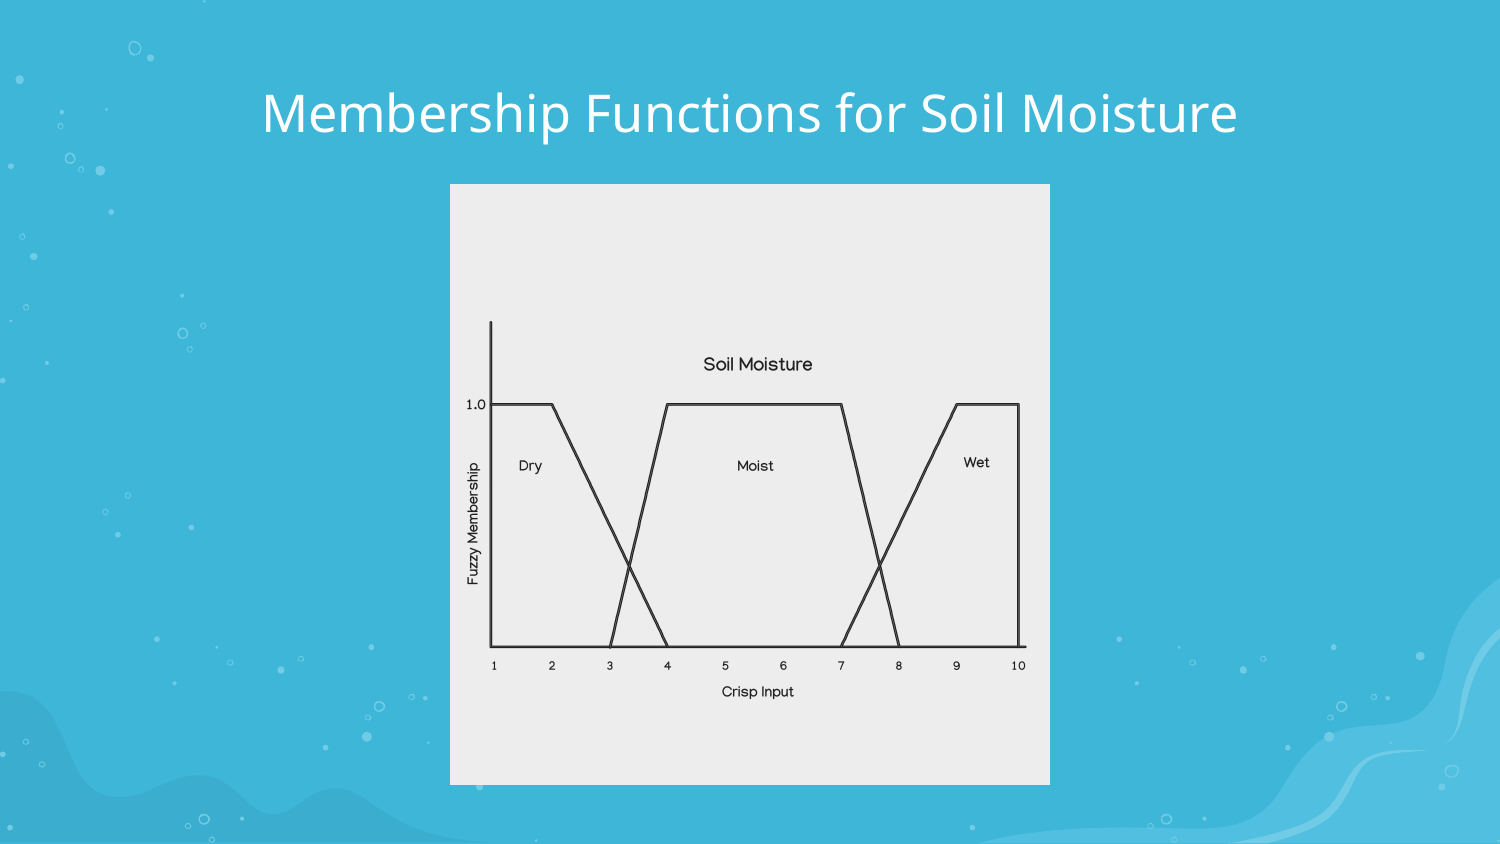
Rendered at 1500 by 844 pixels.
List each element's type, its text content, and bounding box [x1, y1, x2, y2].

picture [449, 184, 1051, 785]
title Membership Functions for Soil Moisture [118, 88, 1382, 135]
